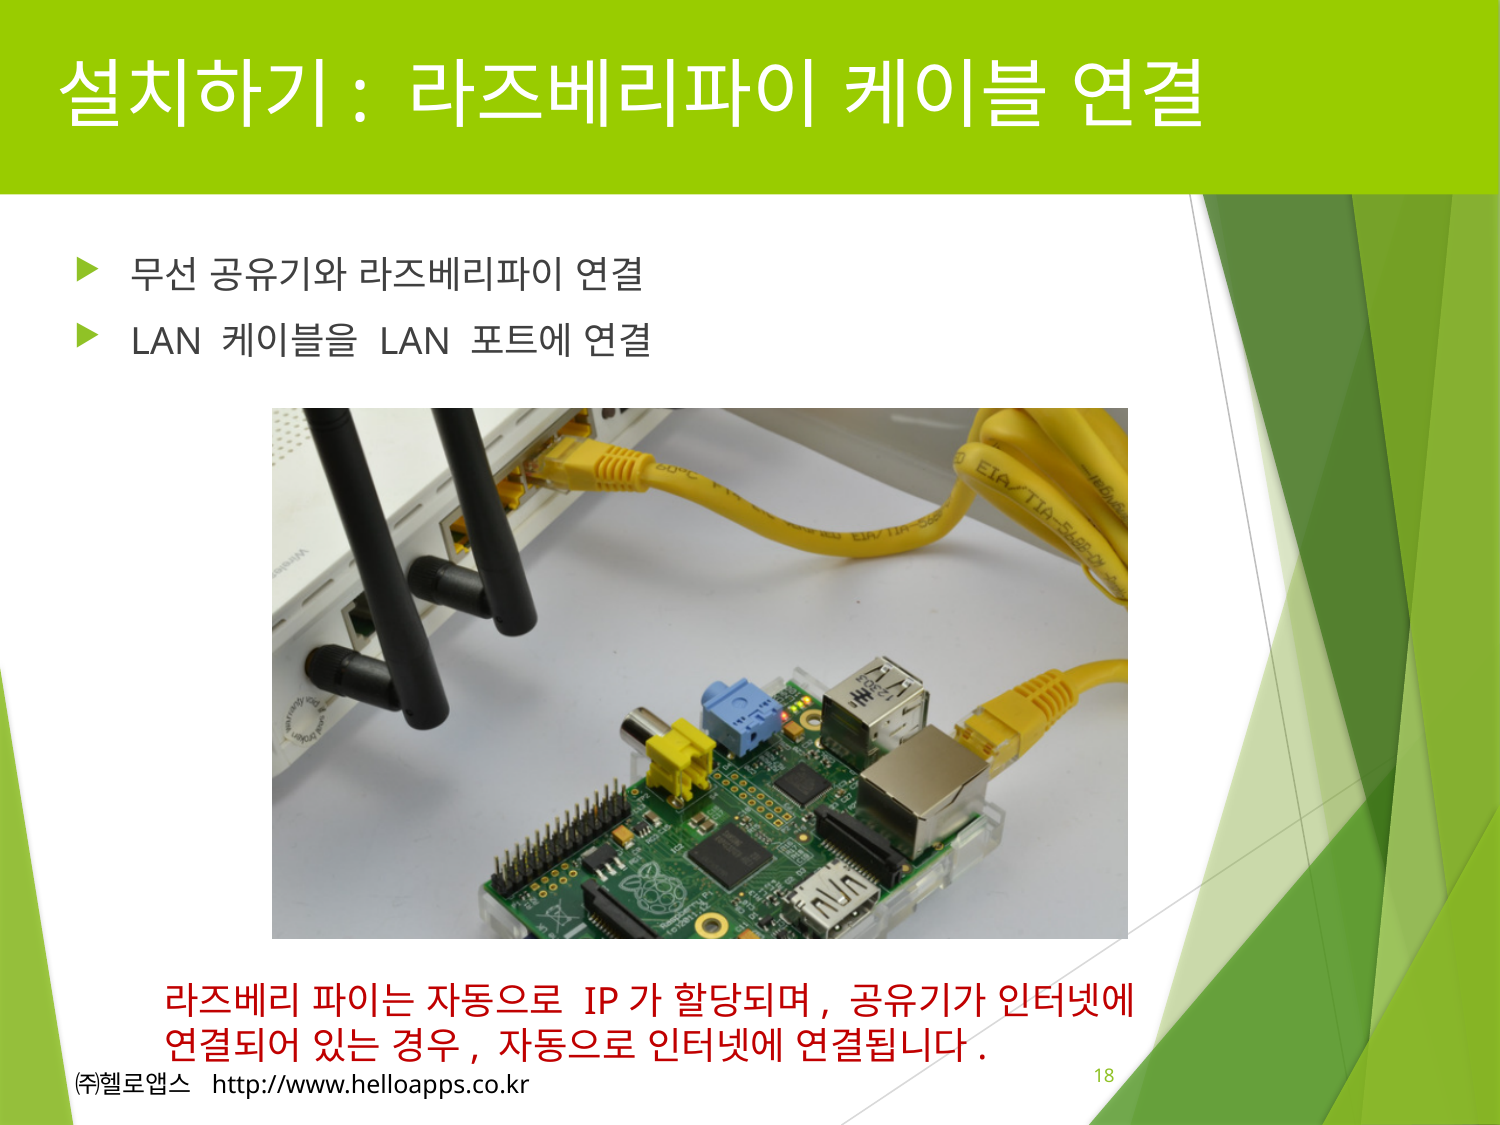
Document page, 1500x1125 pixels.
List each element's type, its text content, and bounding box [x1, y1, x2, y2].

list 무선 공유기와 라즈베리파이 연결 LAN 케이블을 LAN 포트에 연결 [59, 243, 1436, 1000]
picture [272, 408, 1128, 939]
slide_number 18 [1045, 1074, 1130, 1107]
title 설치하기: 라즈베리파이 케이블 연결 [41, 38, 1471, 173]
text_box 라즈베리 파이는 자동으로 IP가 할당되며, 공유기가 인터넷에 연결되어 있는 경우, 자동으로 인터넷에 연결됩니다. [149, 969, 1151, 1074]
